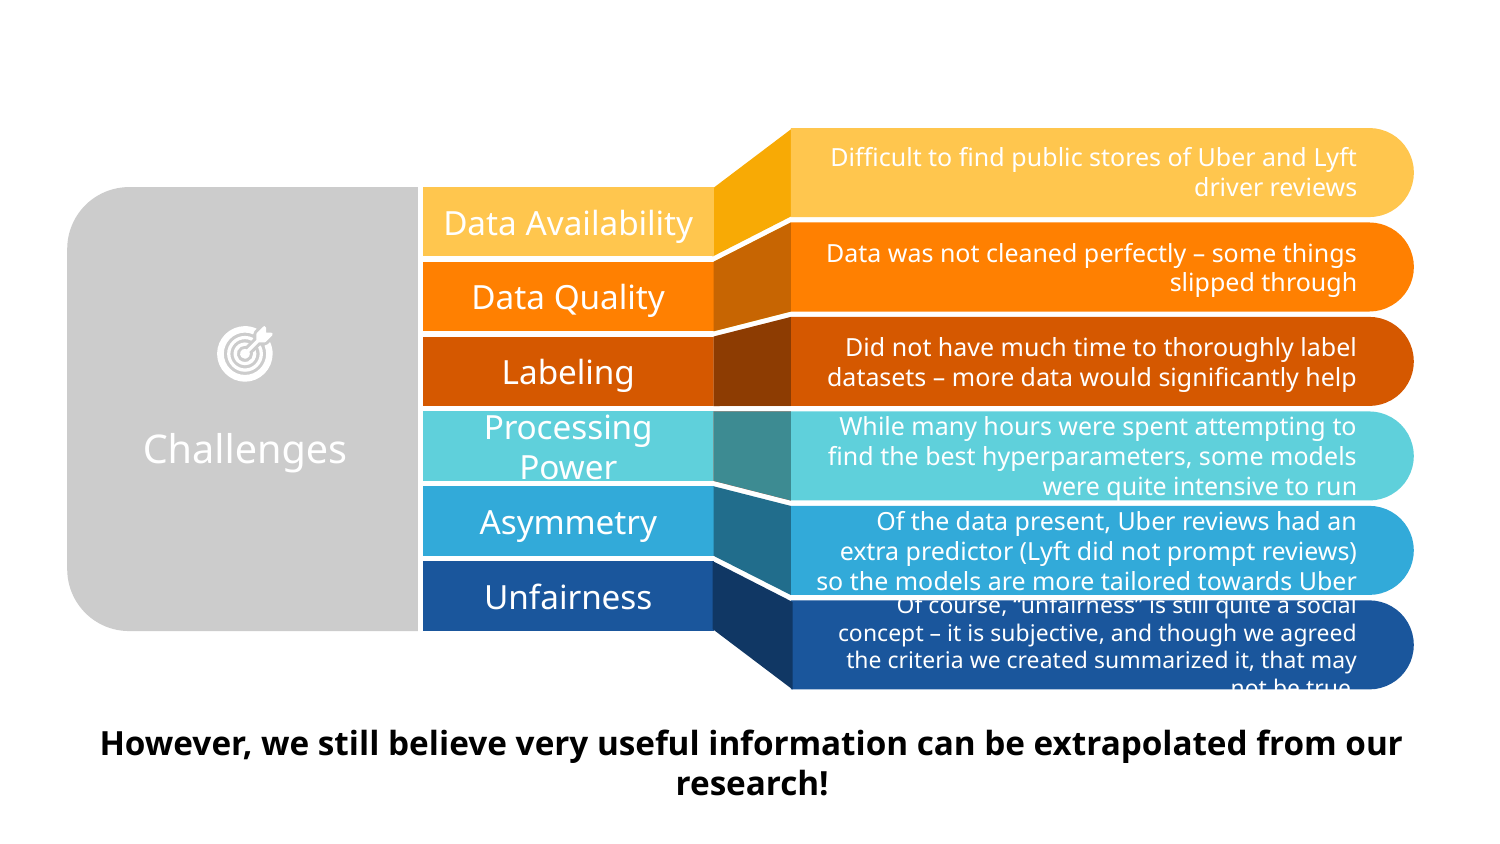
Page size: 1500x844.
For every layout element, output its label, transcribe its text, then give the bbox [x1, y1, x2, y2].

text_box While many hours were spent attempting to find the best hyperparameters, some models were quite intensive to run [797, 410, 1373, 500]
text_box [1373, 506, 1414, 595]
text_box [791, 505, 1372, 595]
text_box [423, 486, 713, 556]
text_box Difficult to find public stores of Uber and Lyft driver reviews [796, 128, 1373, 214]
text_box [790, 128, 1414, 218]
text_box Of course, “unfairness” is still quite a social concept – it is subjective, and though we agreed the criteria we created summarized it, that may not be true. [797, 601, 1373, 691]
text_box [423, 561, 713, 631]
text_box [67, 187, 418, 632]
text_box [791, 600, 1414, 690]
text_box [791, 222, 797, 312]
text_box [423, 411, 713, 481]
text_box [791, 316, 1414, 406]
text_box [713, 411, 791, 501]
text_box Challenges [104, 403, 386, 492]
text_box Unfairness [428, 570, 709, 622]
text_box [423, 336, 713, 407]
title However, we still believe very useful information can be extrapolated from our research! [53, 715, 1452, 810]
text_box [1373, 222, 1414, 312]
text_box Data Availability [428, 196, 709, 248]
text_box [423, 261, 713, 332]
text_box Processing Power [428, 420, 709, 472]
text_box [713, 222, 791, 332]
text_box [713, 316, 791, 407]
text_box Of the data present, Uber reviews had an extra predictor (Lyft did not prompt reviews) so the models are more tailored towards Uber [795, 506, 1373, 595]
text_box Data was not cleaned perfectly – some things slipped through [797, 222, 1373, 312]
text_box [423, 187, 714, 257]
text_box [714, 130, 790, 256]
text_box [791, 411, 1414, 501]
text_box Data Quality [428, 271, 709, 322]
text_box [216, 325, 274, 382]
text_box [712, 561, 793, 690]
text_box Did not have much time to thoroughly label datasets – more data would significantly help [797, 318, 1373, 405]
text_box Labeling [428, 346, 709, 397]
text_box Asymmetry [428, 495, 709, 547]
text_box [713, 486, 791, 596]
